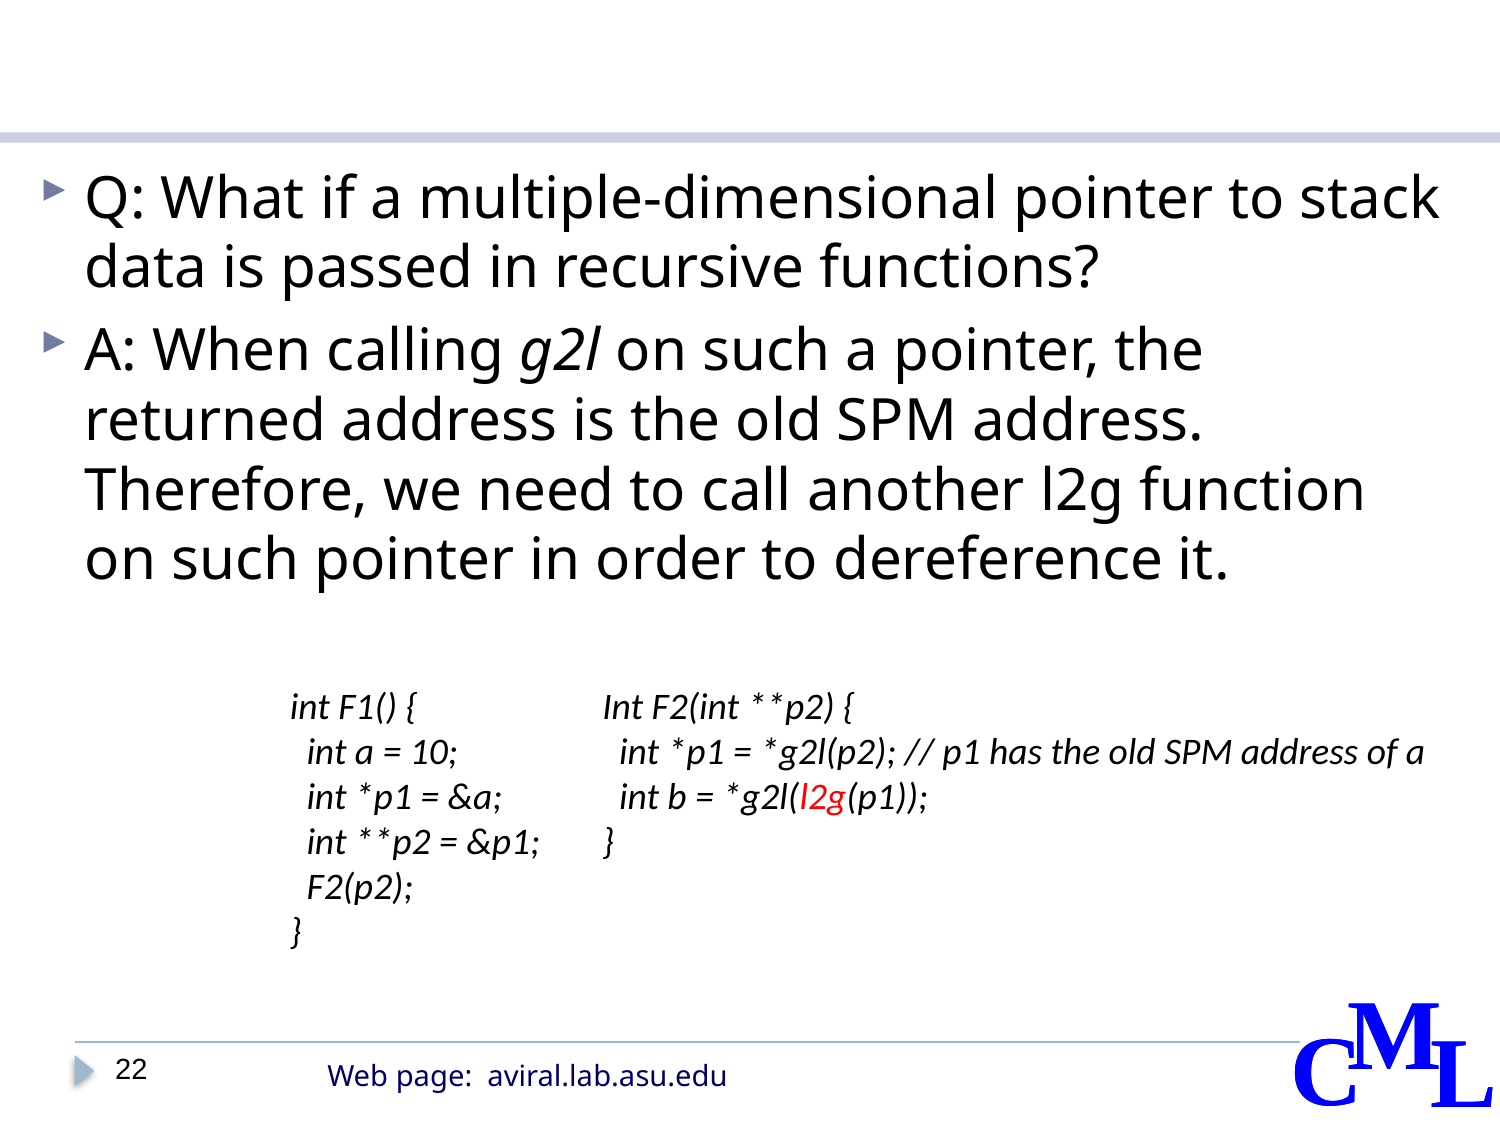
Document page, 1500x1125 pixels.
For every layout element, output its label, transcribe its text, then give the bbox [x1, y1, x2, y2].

text_box Int F2(int **p2) { int *p1 = *g2l(p2); // p1 has the old SPM address of a int b = *g2l(l2g(p1)); } [587, 674, 1450, 915]
list Q: What if a multiple-dimensional pointer to stack data is passed in recursive functions? A: When calling g2l on such a pointer, the returned address is the old SPM address. Therefore, we need to call another l2g function on such pointer in order to dereference it. [24, 152, 1463, 600]
slide_number 22 [100, 1042, 313, 1103]
text_box int F1() { int a = 10; int *p1 = &a; int **p2 = &p1; F2(p2); } [274, 674, 588, 960]
